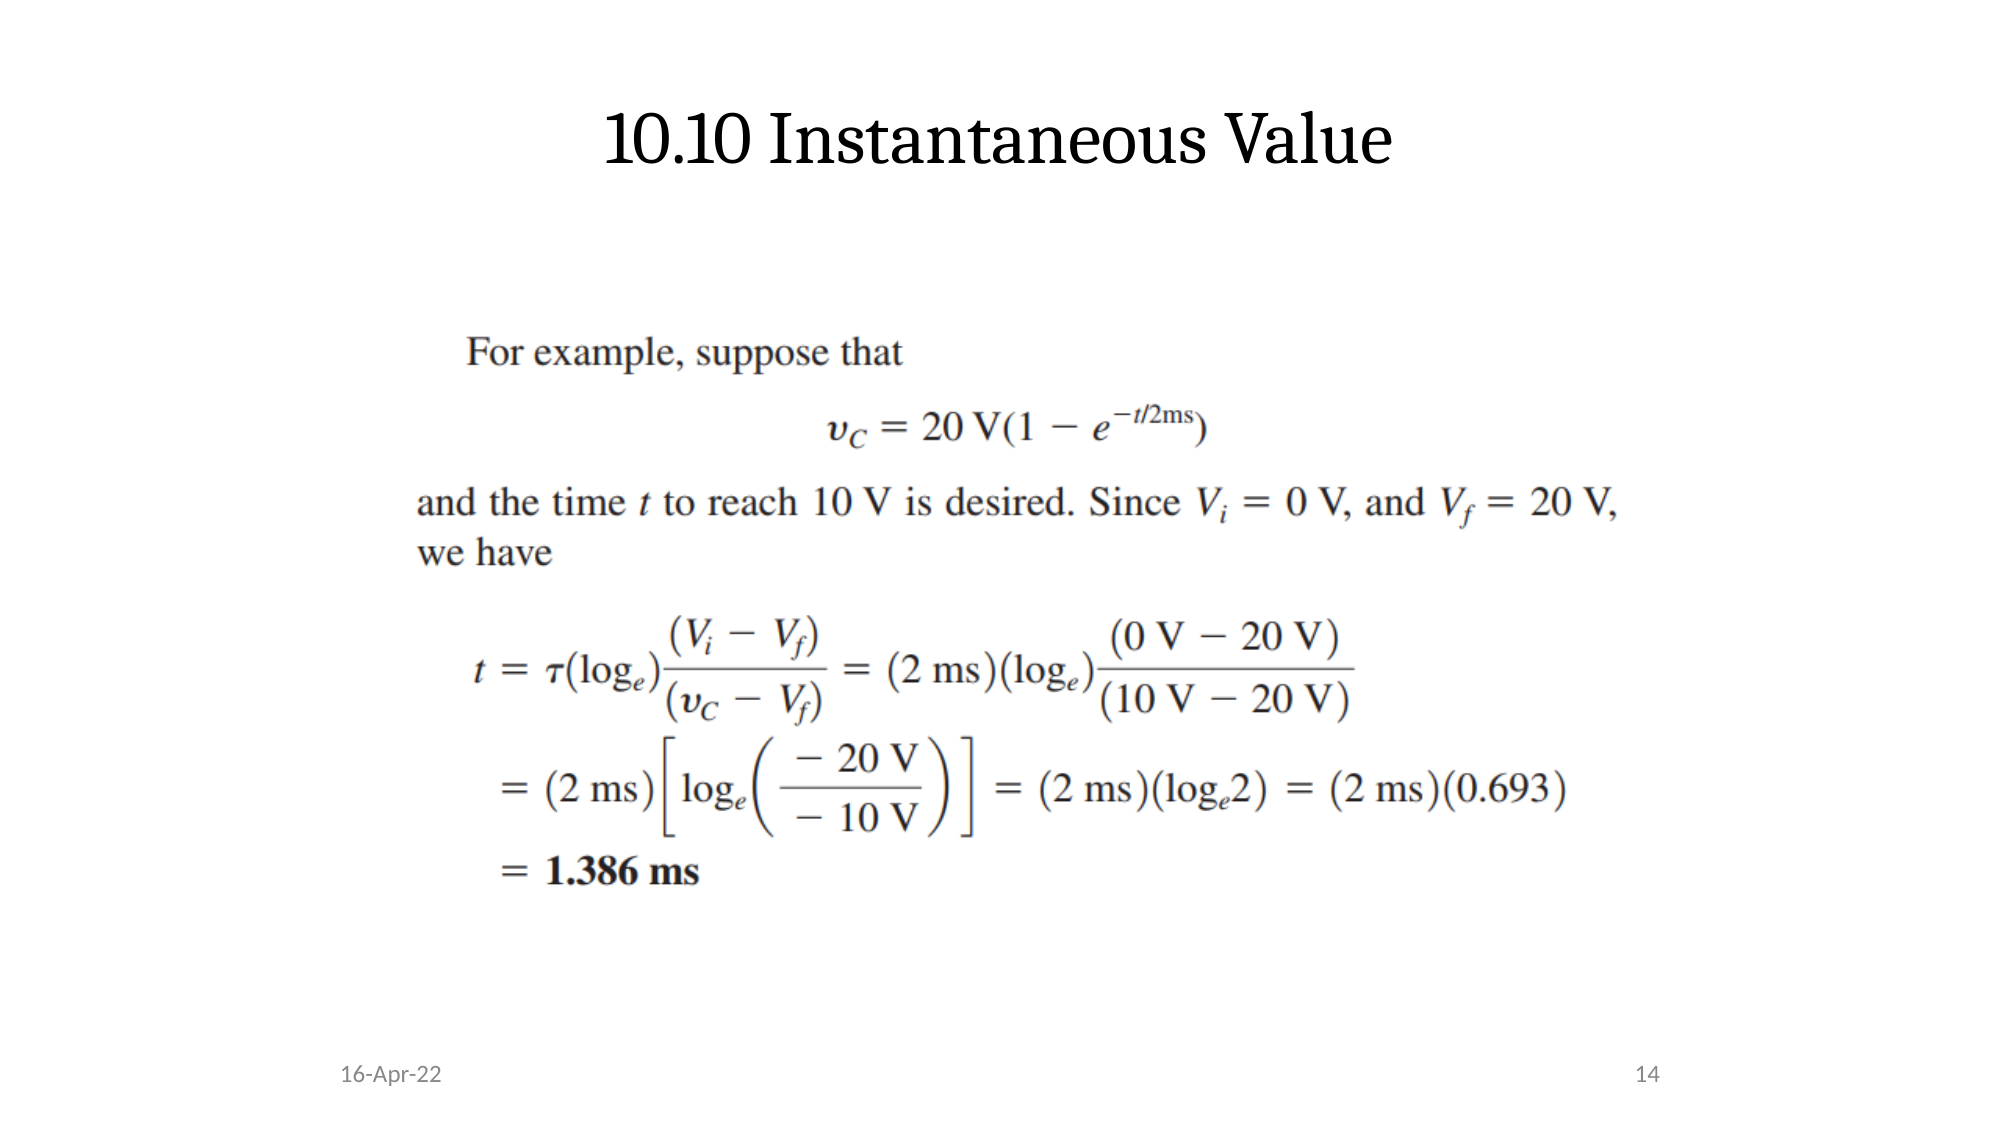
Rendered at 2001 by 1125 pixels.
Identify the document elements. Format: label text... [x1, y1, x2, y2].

slide_number ‹#› [1325, 1042, 1675, 1103]
title 10.10 Instantaneous Value [324, 45, 1675, 233]
slide_number 16-Apr-22 [324, 1042, 675, 1103]
picture [387, 287, 1629, 919]
